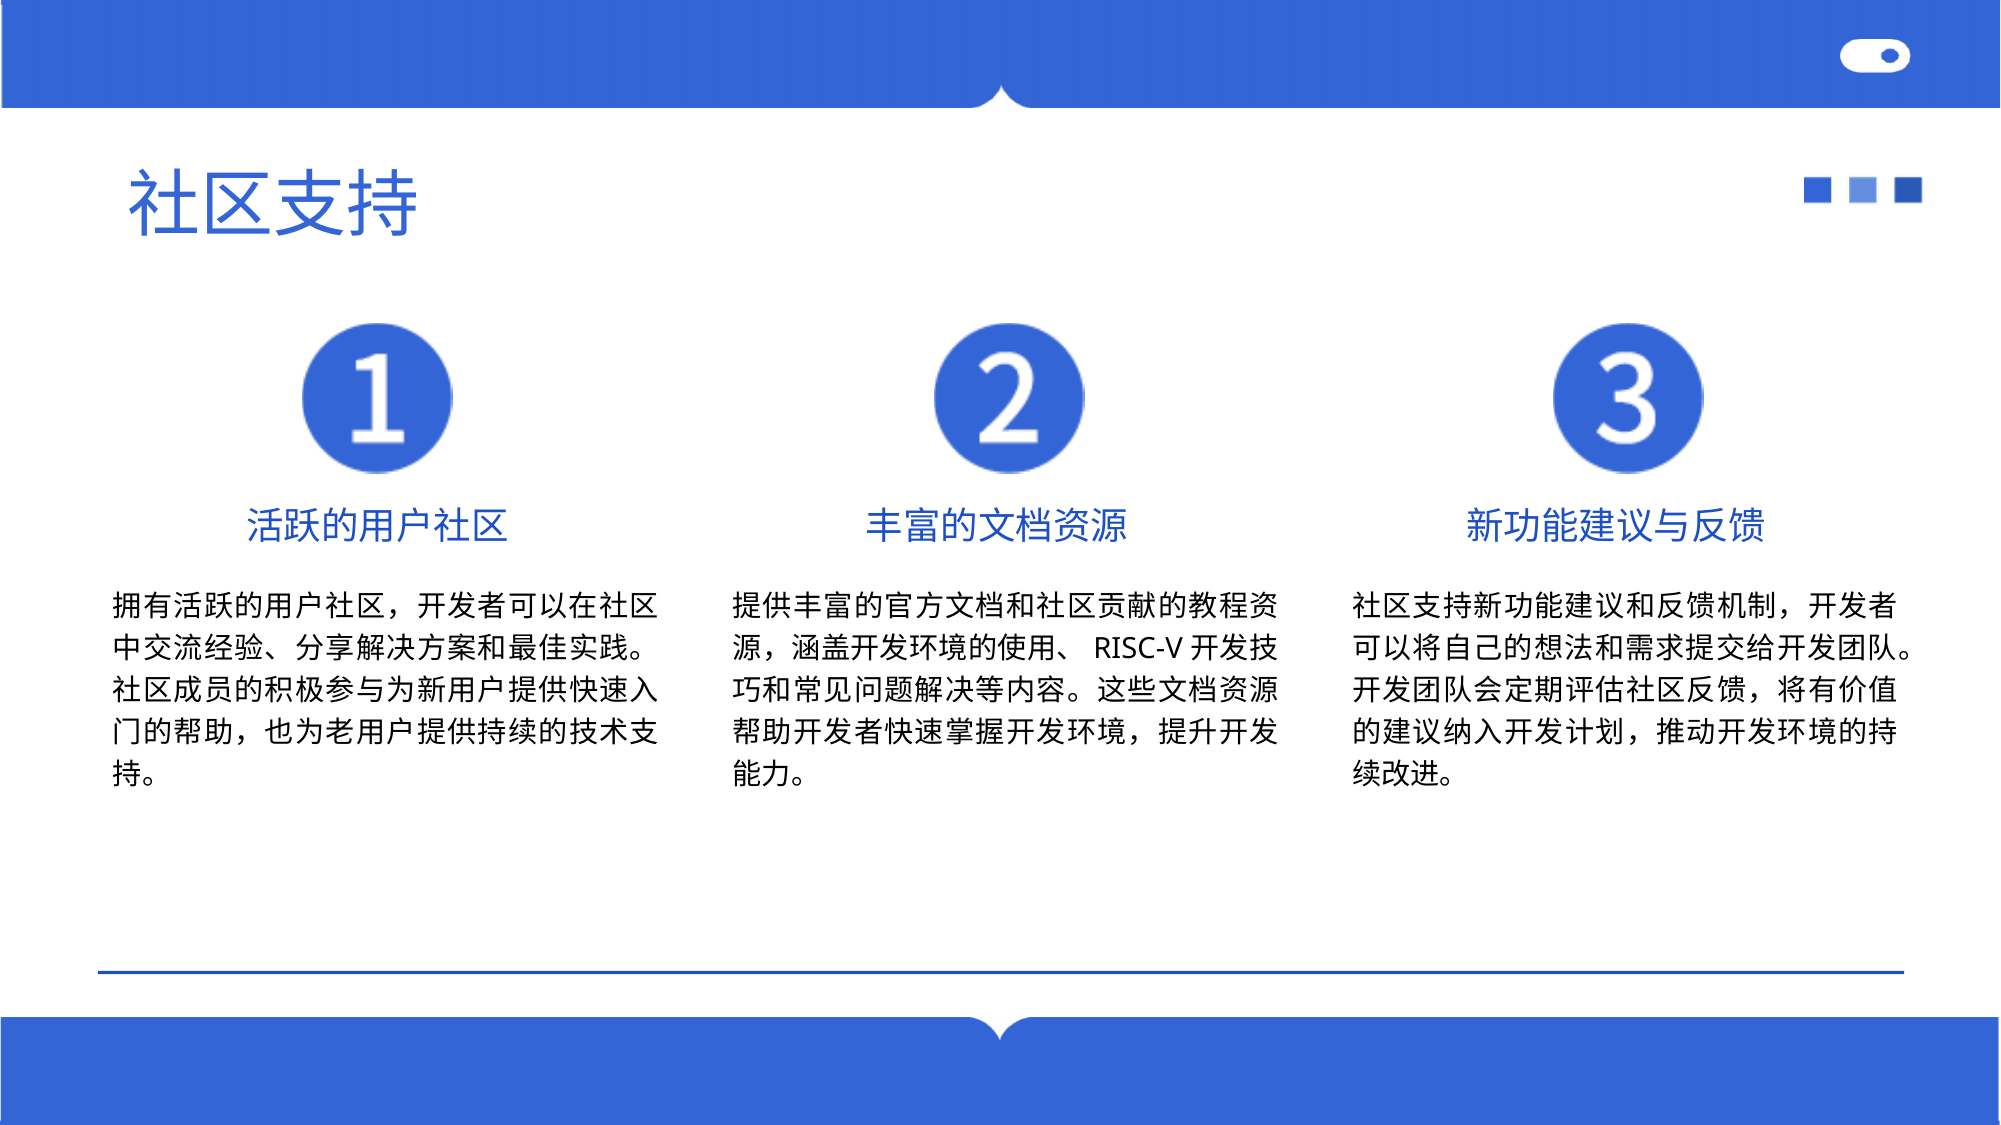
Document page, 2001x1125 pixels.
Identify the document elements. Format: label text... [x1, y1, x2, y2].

text_box 丰富的文档资源 [709, 494, 1285, 554]
text_box 拥有活跃的用户社区，开发者可以在社区中交流经验、分享解决方案和最佳实践。社区成员的积极参与为新用户提供快速入门的帮助，也为老用户提供持续的技术支持。 [105, 565, 674, 905]
picture [934, 323, 1085, 474]
text_box 社区支持新功能建议和反馈机制，开发者可以将自己的想法和需求提交给开发团队。开发团队会定期评估社区反馈，将有价值的建议纳入开发计划，推动开发环境的持续改进。 [1344, 565, 1914, 905]
picture [1553, 323, 1704, 474]
picture [0, 1017, 2000, 1125]
picture [1804, 162, 1930, 212]
text_box 新功能建议与反馈 [1328, 494, 1905, 554]
text_box 活跃的用户社区 [89, 494, 666, 554]
picture [0, 0, 2000, 108]
text_box 提供丰富的官方文档和社区贡献的教程资源，涵盖开发环境的使用、RISC-V开发技巧和常见问题解决等内容。这些文档资源帮助开发者快速掌握开发环境，提升开发能力。 [724, 565, 1294, 905]
picture [302, 323, 453, 474]
text_box 社区支持 [112, 150, 1936, 253]
